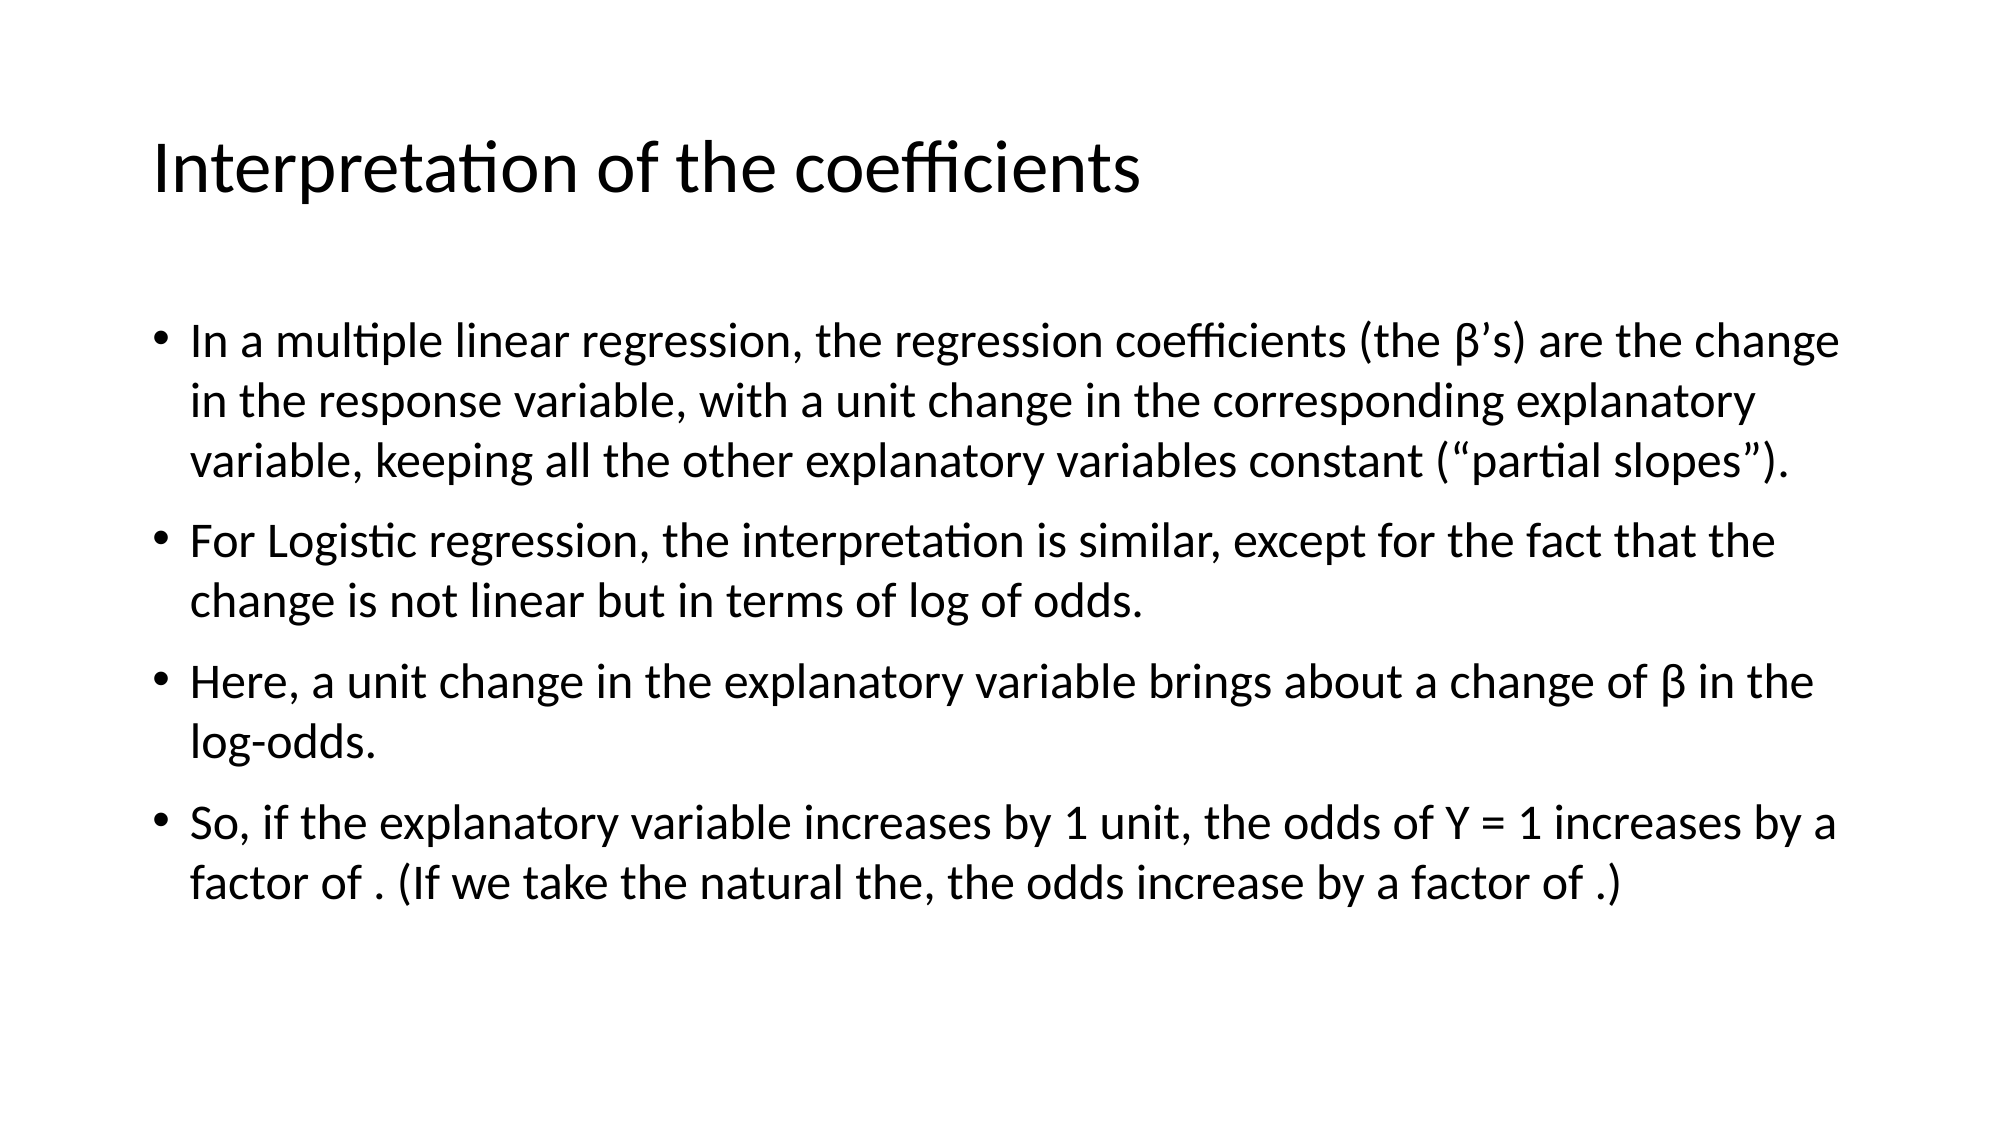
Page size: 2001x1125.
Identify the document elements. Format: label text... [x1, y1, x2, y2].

title Interpretation of the coefficients [137, 59, 1863, 278]
